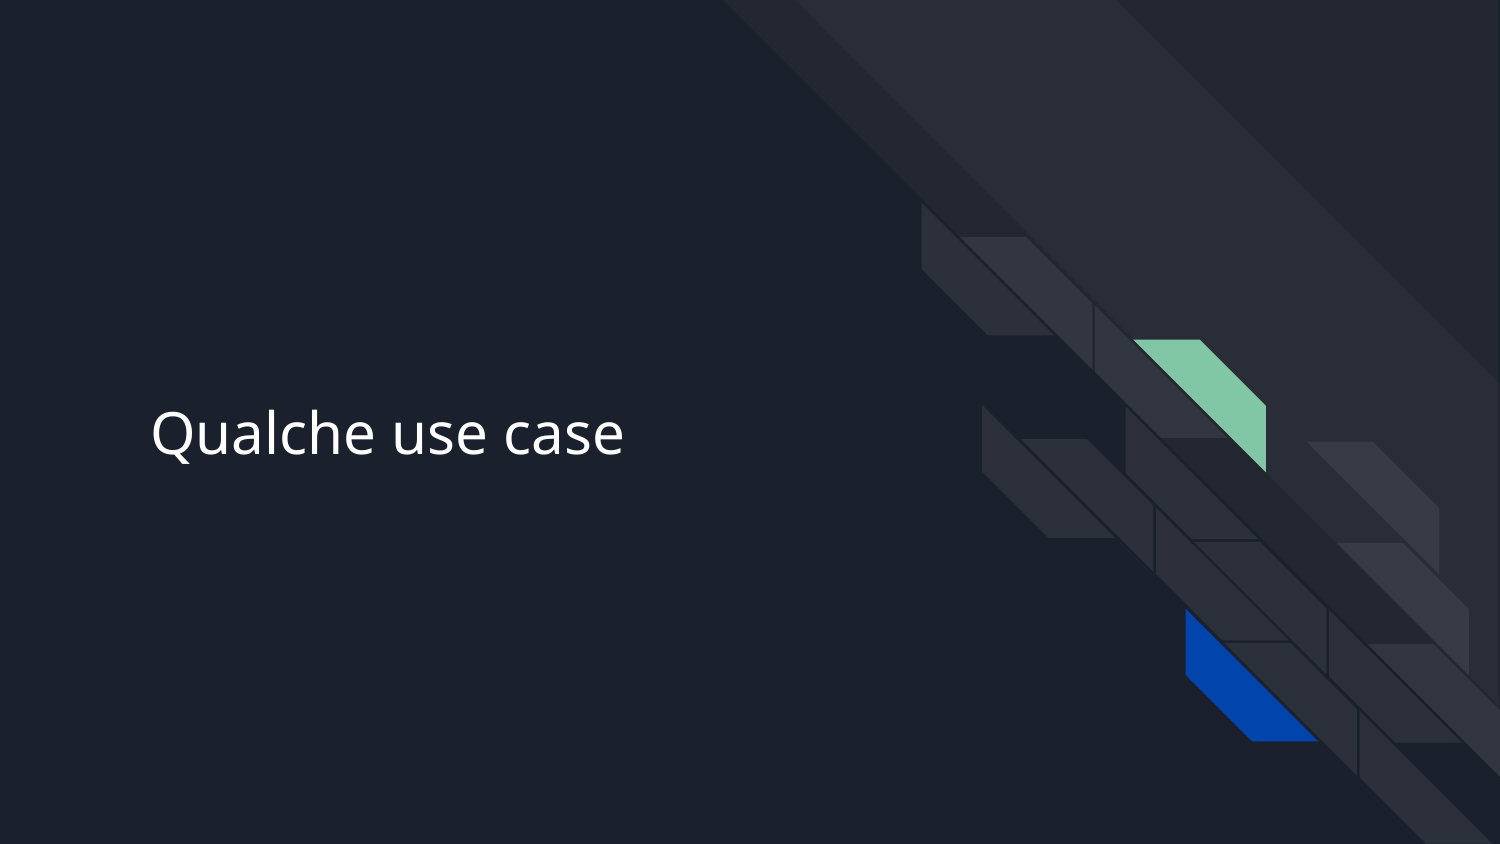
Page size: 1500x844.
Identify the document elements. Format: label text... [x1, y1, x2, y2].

title Qualche use case [135, 336, 888, 526]
